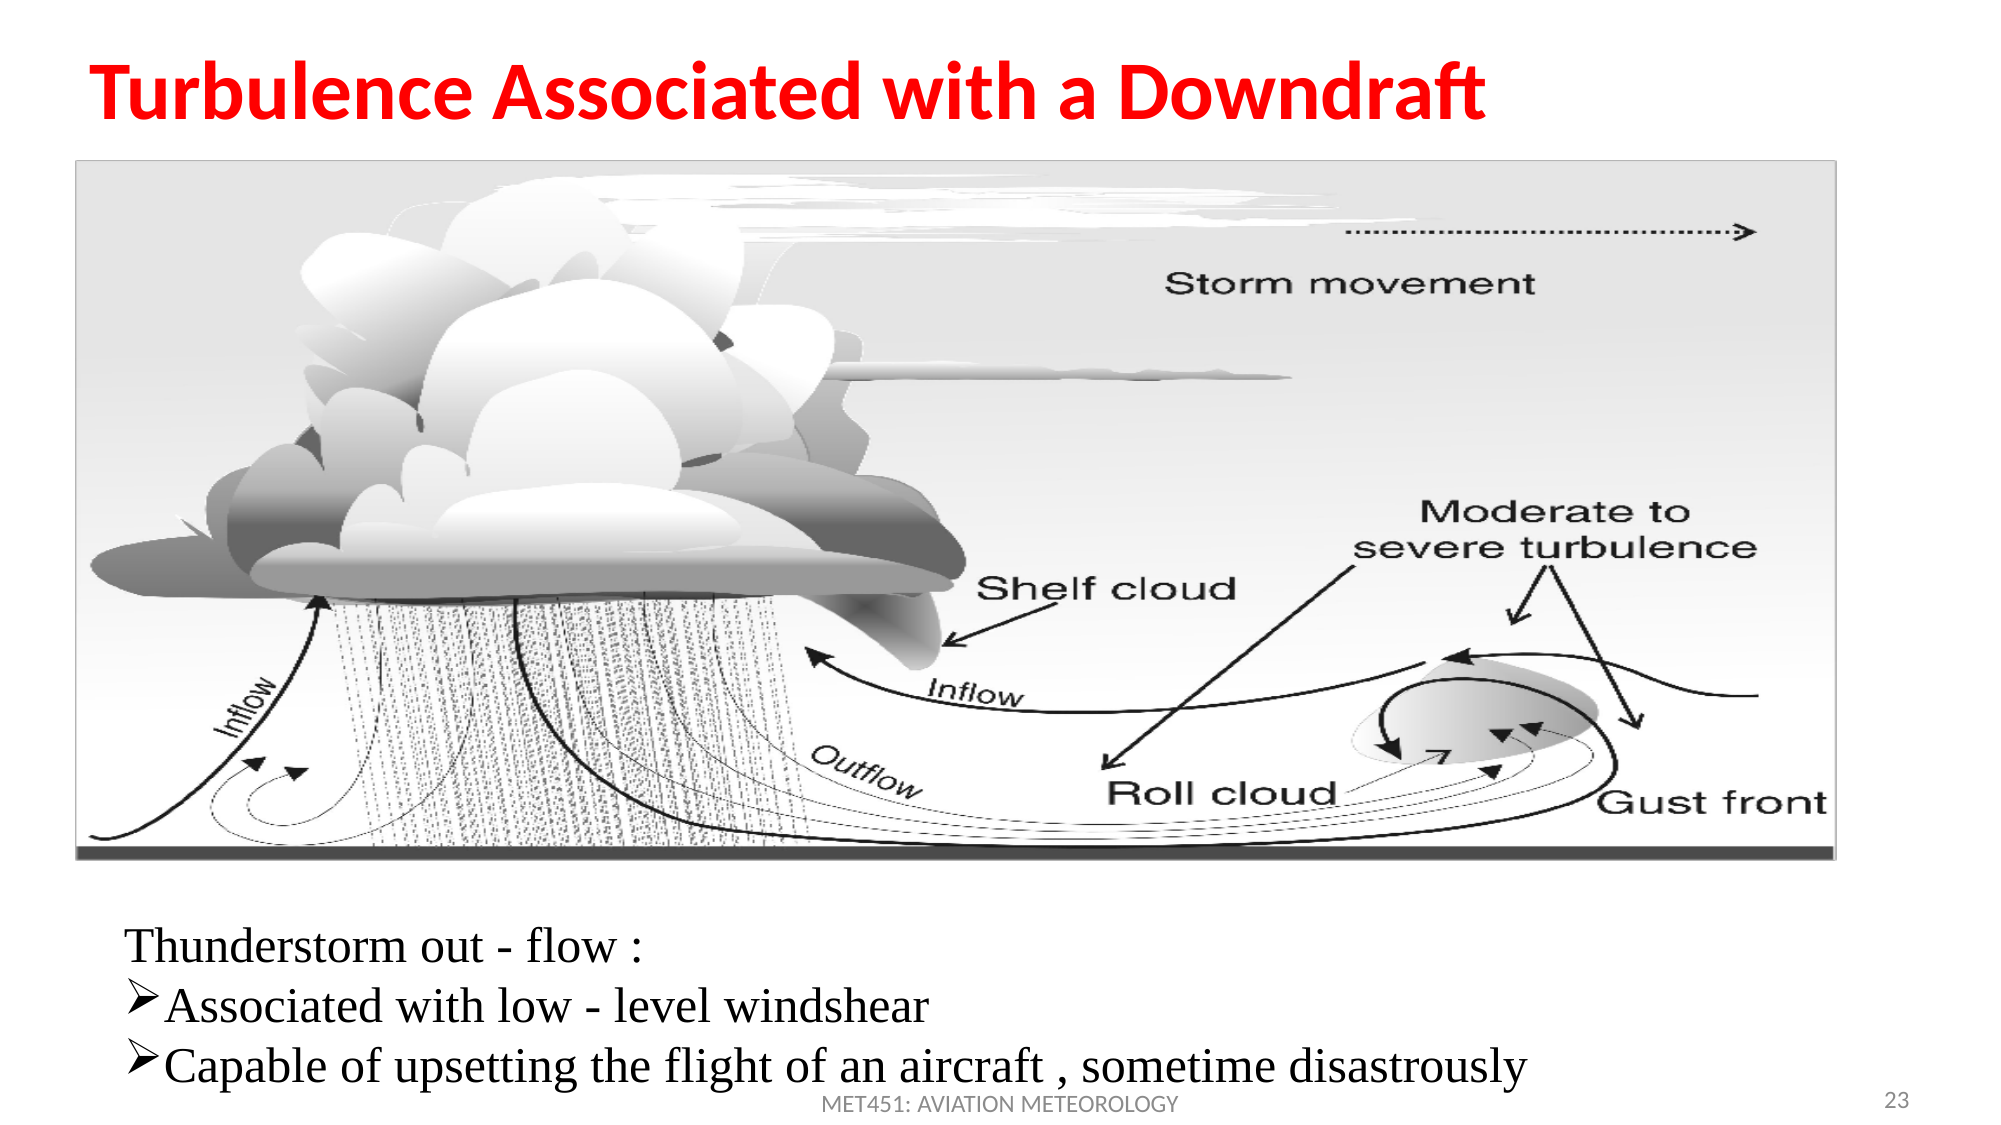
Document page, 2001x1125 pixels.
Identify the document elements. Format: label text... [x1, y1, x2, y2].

text_box Thunderstorm out - flow : Associated with low - level windshear Capable of upsetting the flight of an aircraft , sometime disastrously [109, 904, 1837, 1101]
slide_number 23 [1474, 1068, 1925, 1125]
text_box Turbulence Associated with a Downdraft [75, 28, 1790, 145]
picture [74, 160, 1837, 861]
footer MET451: AVIATION METEOROLOGY [662, 1101, 1338, 1125]
